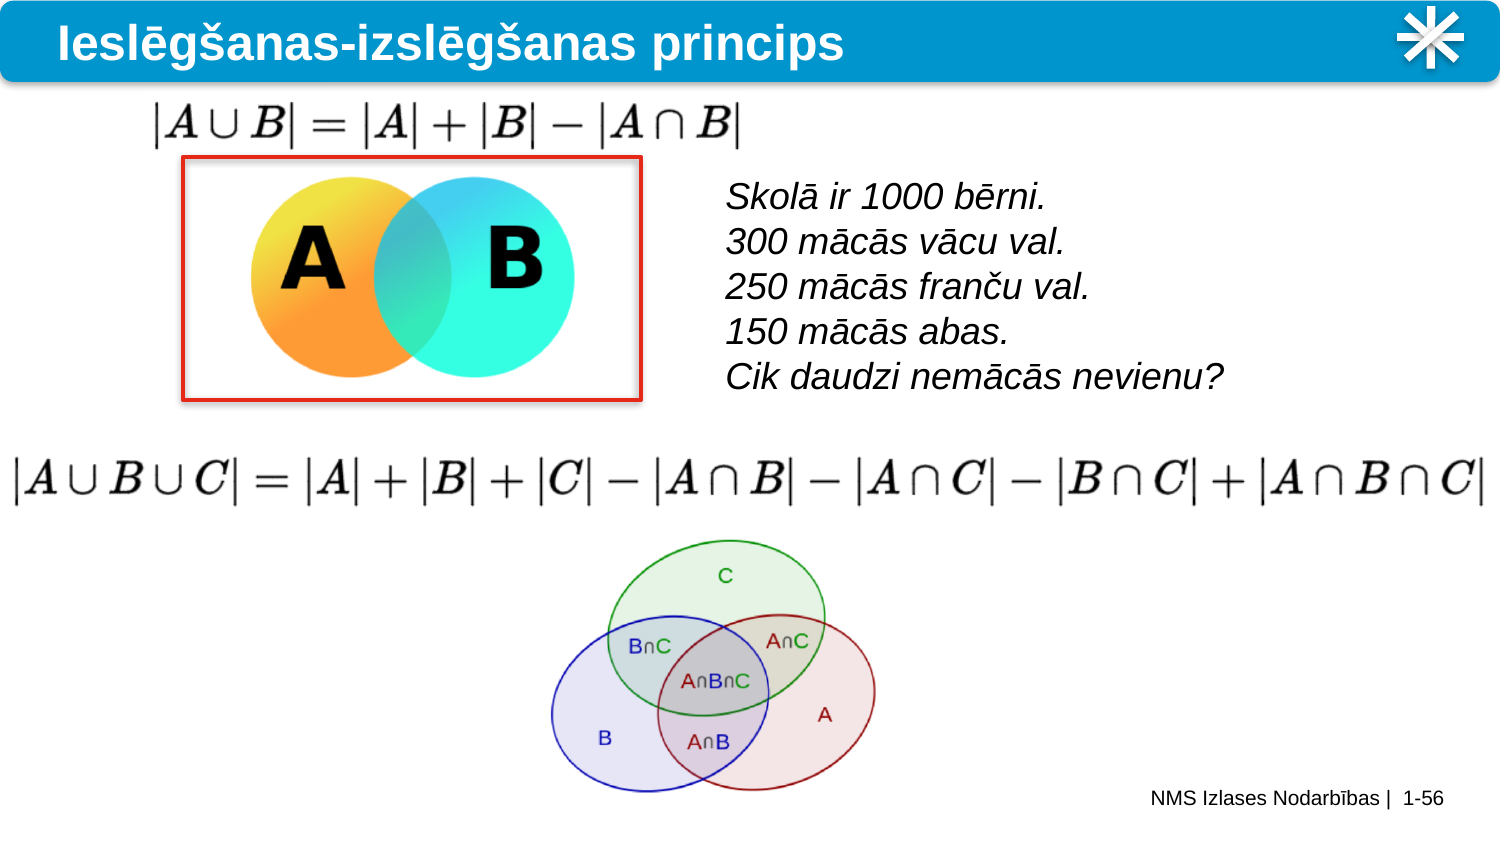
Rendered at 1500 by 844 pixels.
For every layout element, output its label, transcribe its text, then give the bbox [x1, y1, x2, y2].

text_box Skolā ir 1000 bērni. 300 mācās vācu val. 250 mācās franču val. 150 mācās abas. Cik daudzi nemācās nevienu? [710, 164, 1240, 405]
picture [543, 529, 883, 802]
picture [13, 454, 1487, 522]
picture [249, 175, 575, 378]
title Ieslēgšanas-izslēgšanas princips [56, 10, 1297, 73]
picture [143, 92, 742, 157]
text_box [182, 165, 642, 401]
